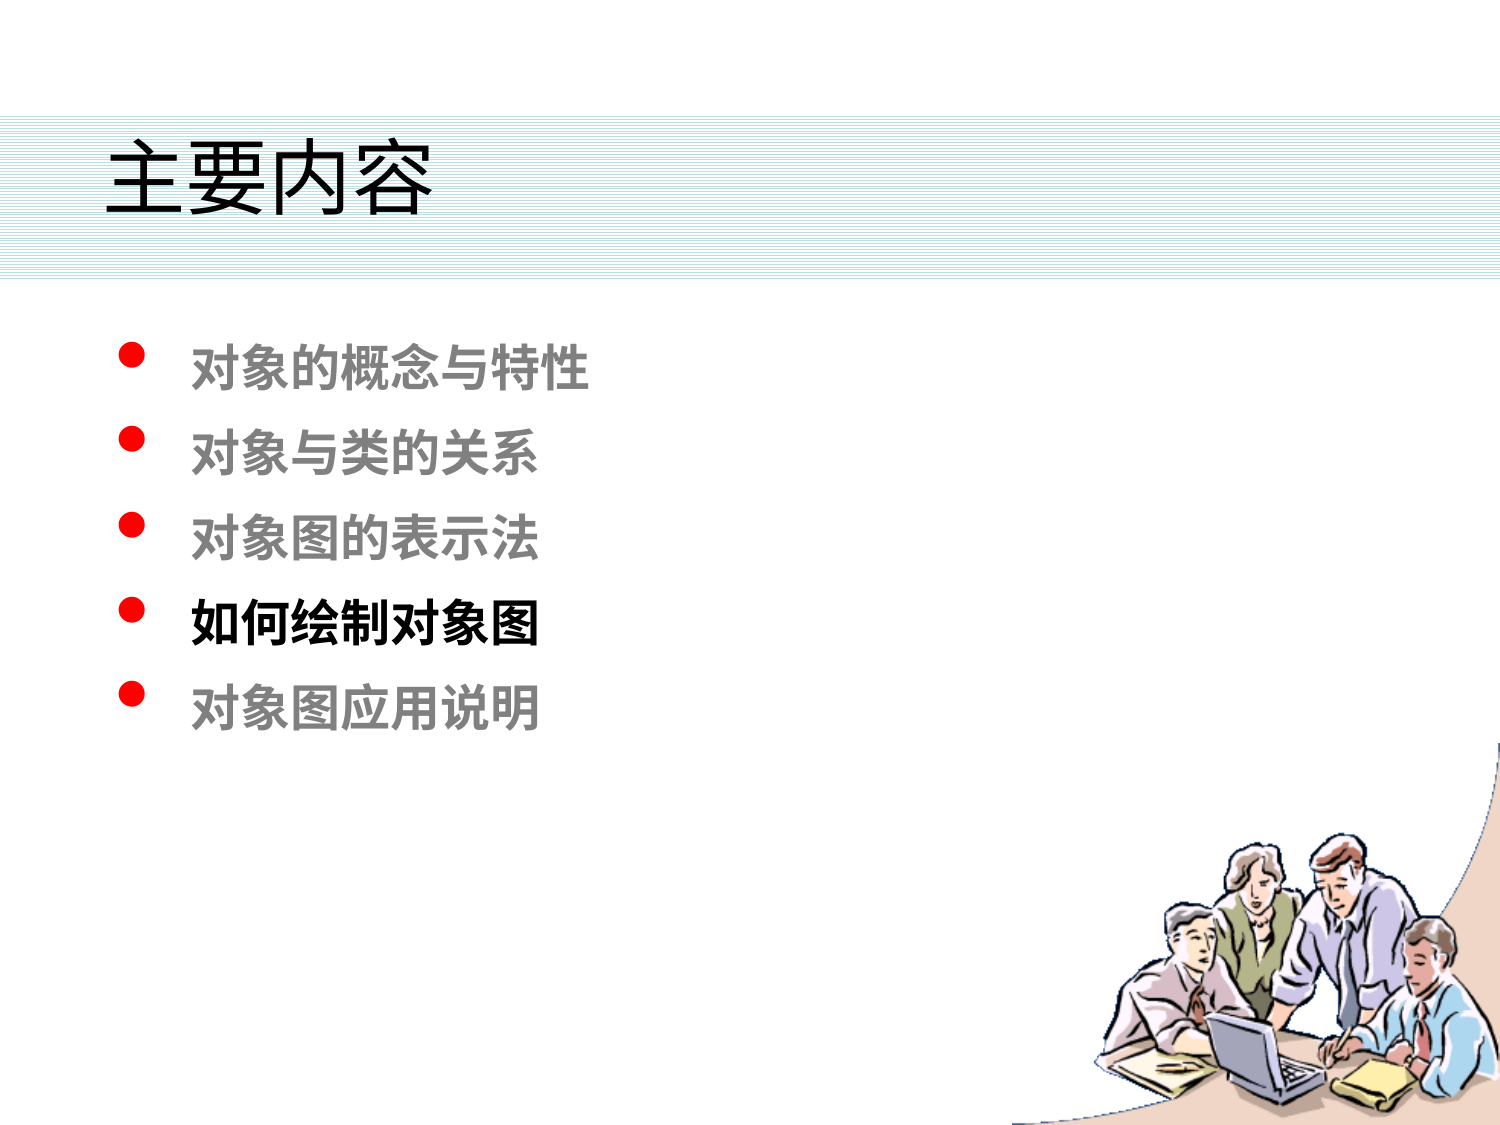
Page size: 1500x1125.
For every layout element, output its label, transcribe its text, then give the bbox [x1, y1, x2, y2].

text_box 主要内容 [87, 87, 987, 233]
text_box 对象的概念与特性 对象与类的关系 对象图的表示法 如何绘制对象图 对象图应用说明 [100, 313, 1329, 787]
picture [1012, 743, 1500, 1125]
